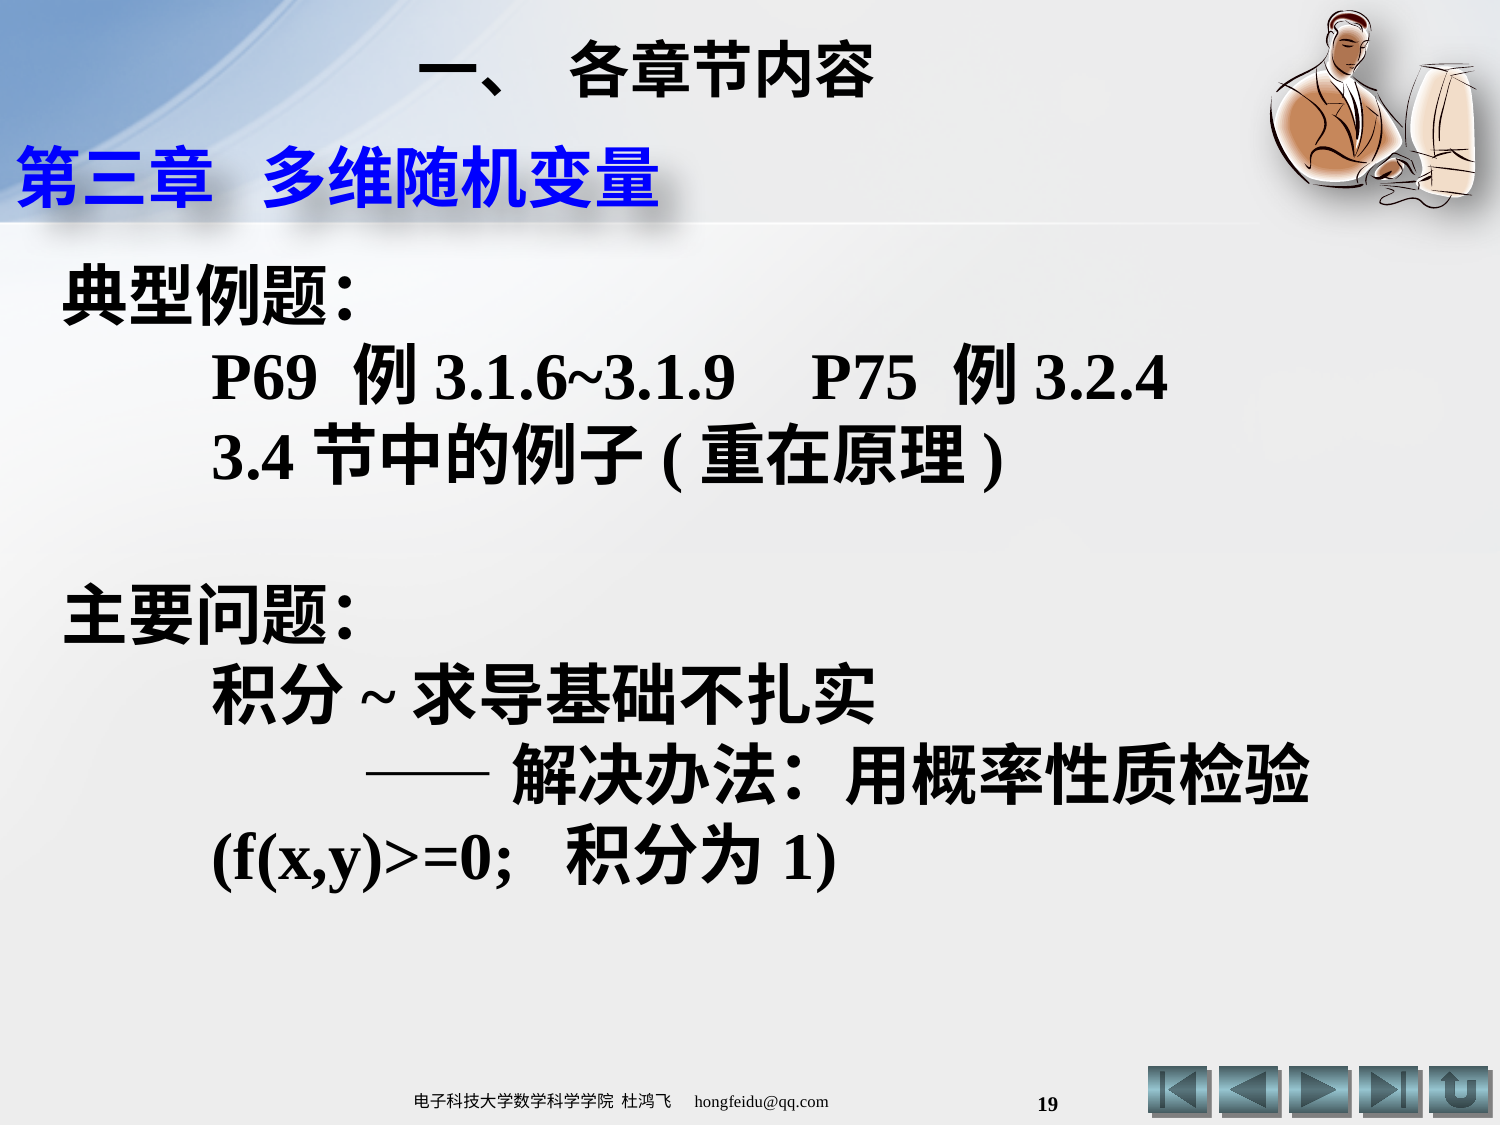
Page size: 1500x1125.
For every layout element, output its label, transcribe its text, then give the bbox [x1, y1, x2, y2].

text_box 典型例题： P69 例3.1.6~3.1.9 P75 例3.2.4 3.4节中的例子(重在原理) 主要问题： 积分~求导基础不扎实 ——解决办法：用概率性质检验 (f(x,y)>=0; 积分为1) [46, 246, 1372, 981]
picture [0, 0, 1500, 1125]
title 一、 各章节内容 [75, 23, 1219, 112]
slide_number 19 [949, 1083, 1074, 1120]
list 第三章 多维随机变量 [0, 128, 868, 232]
